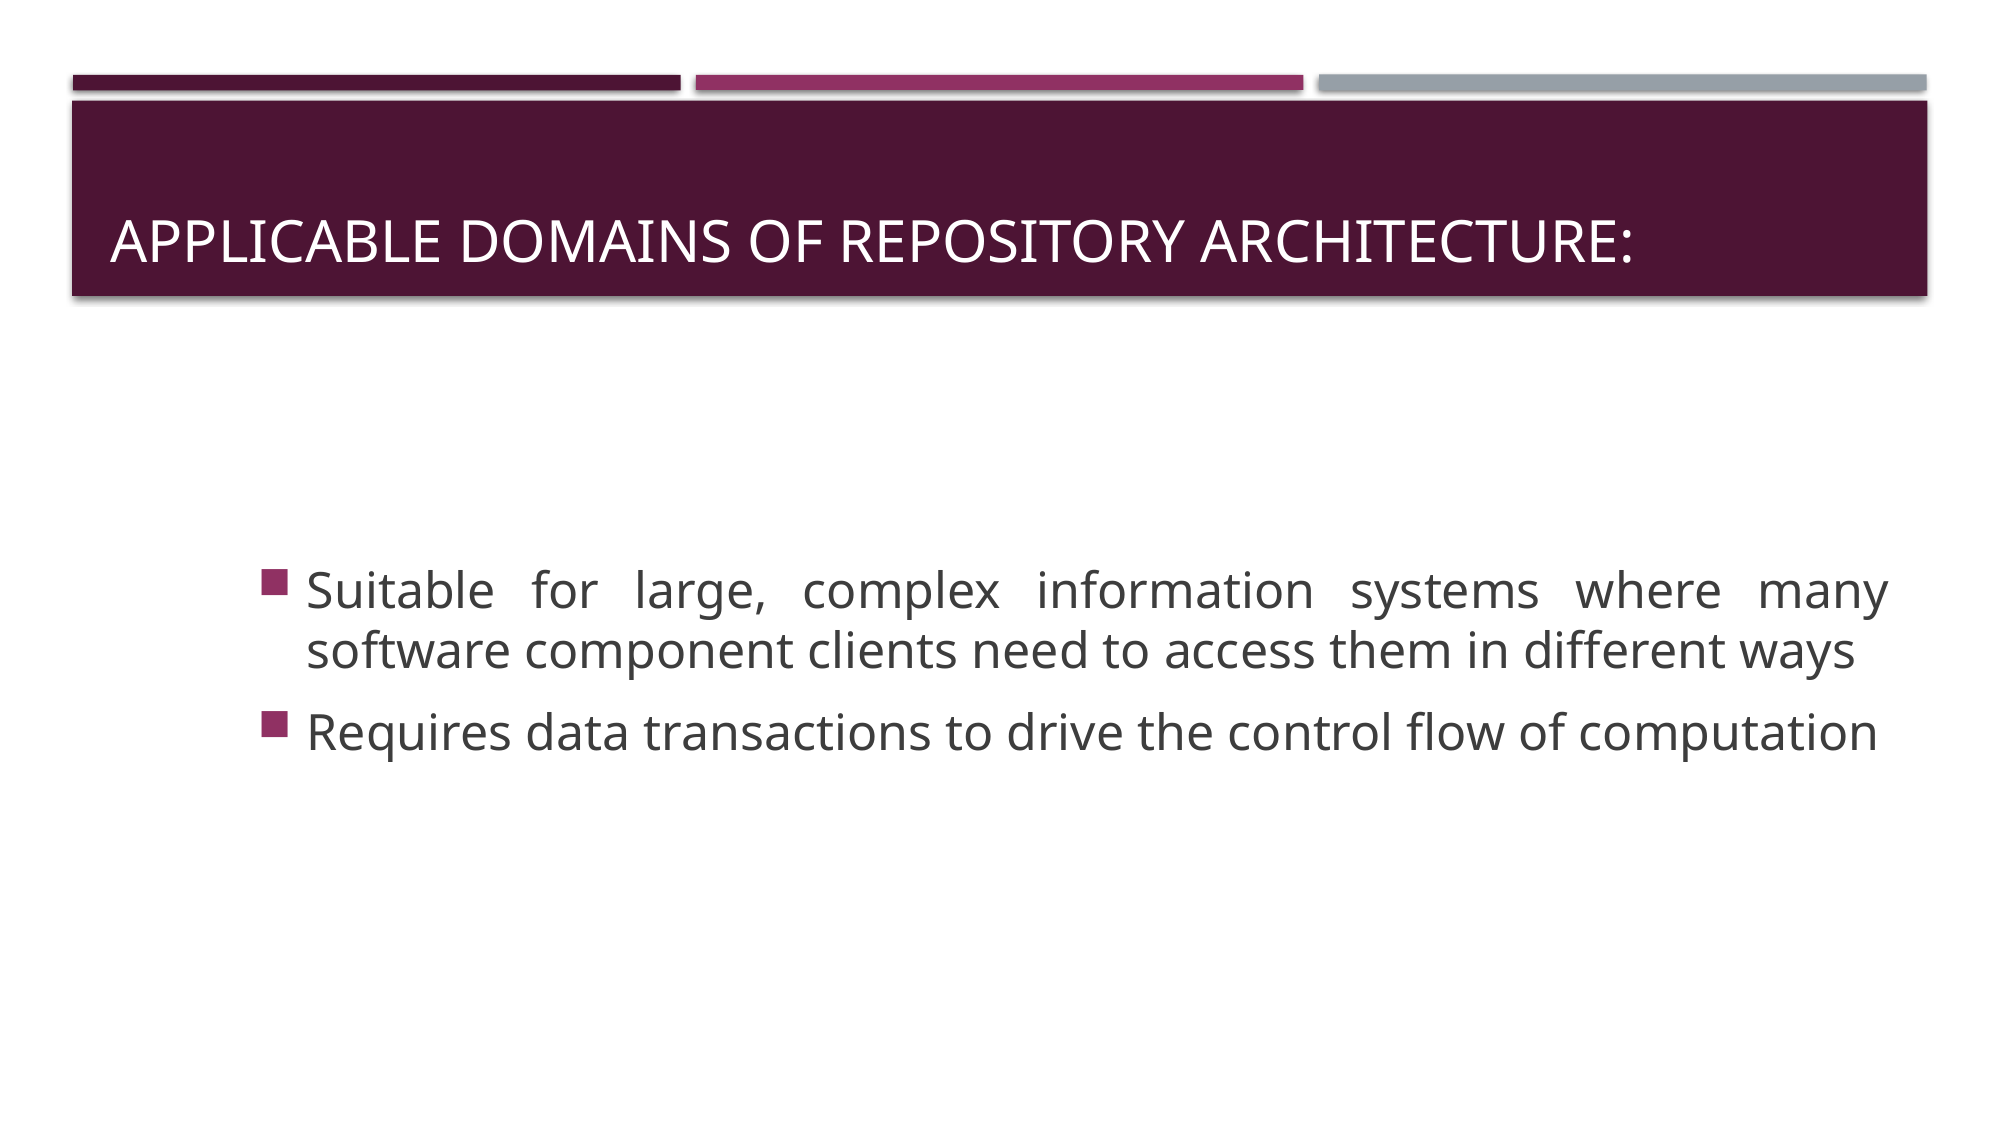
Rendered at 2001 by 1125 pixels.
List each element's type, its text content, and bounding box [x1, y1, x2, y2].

list Suitable for large, complex information systems where many software component clients need to access them in different ways Requires data transactions to drive the control flow of computation [241, 357, 1905, 962]
title Applicable domains of repository architecture: [95, 115, 1905, 282]
